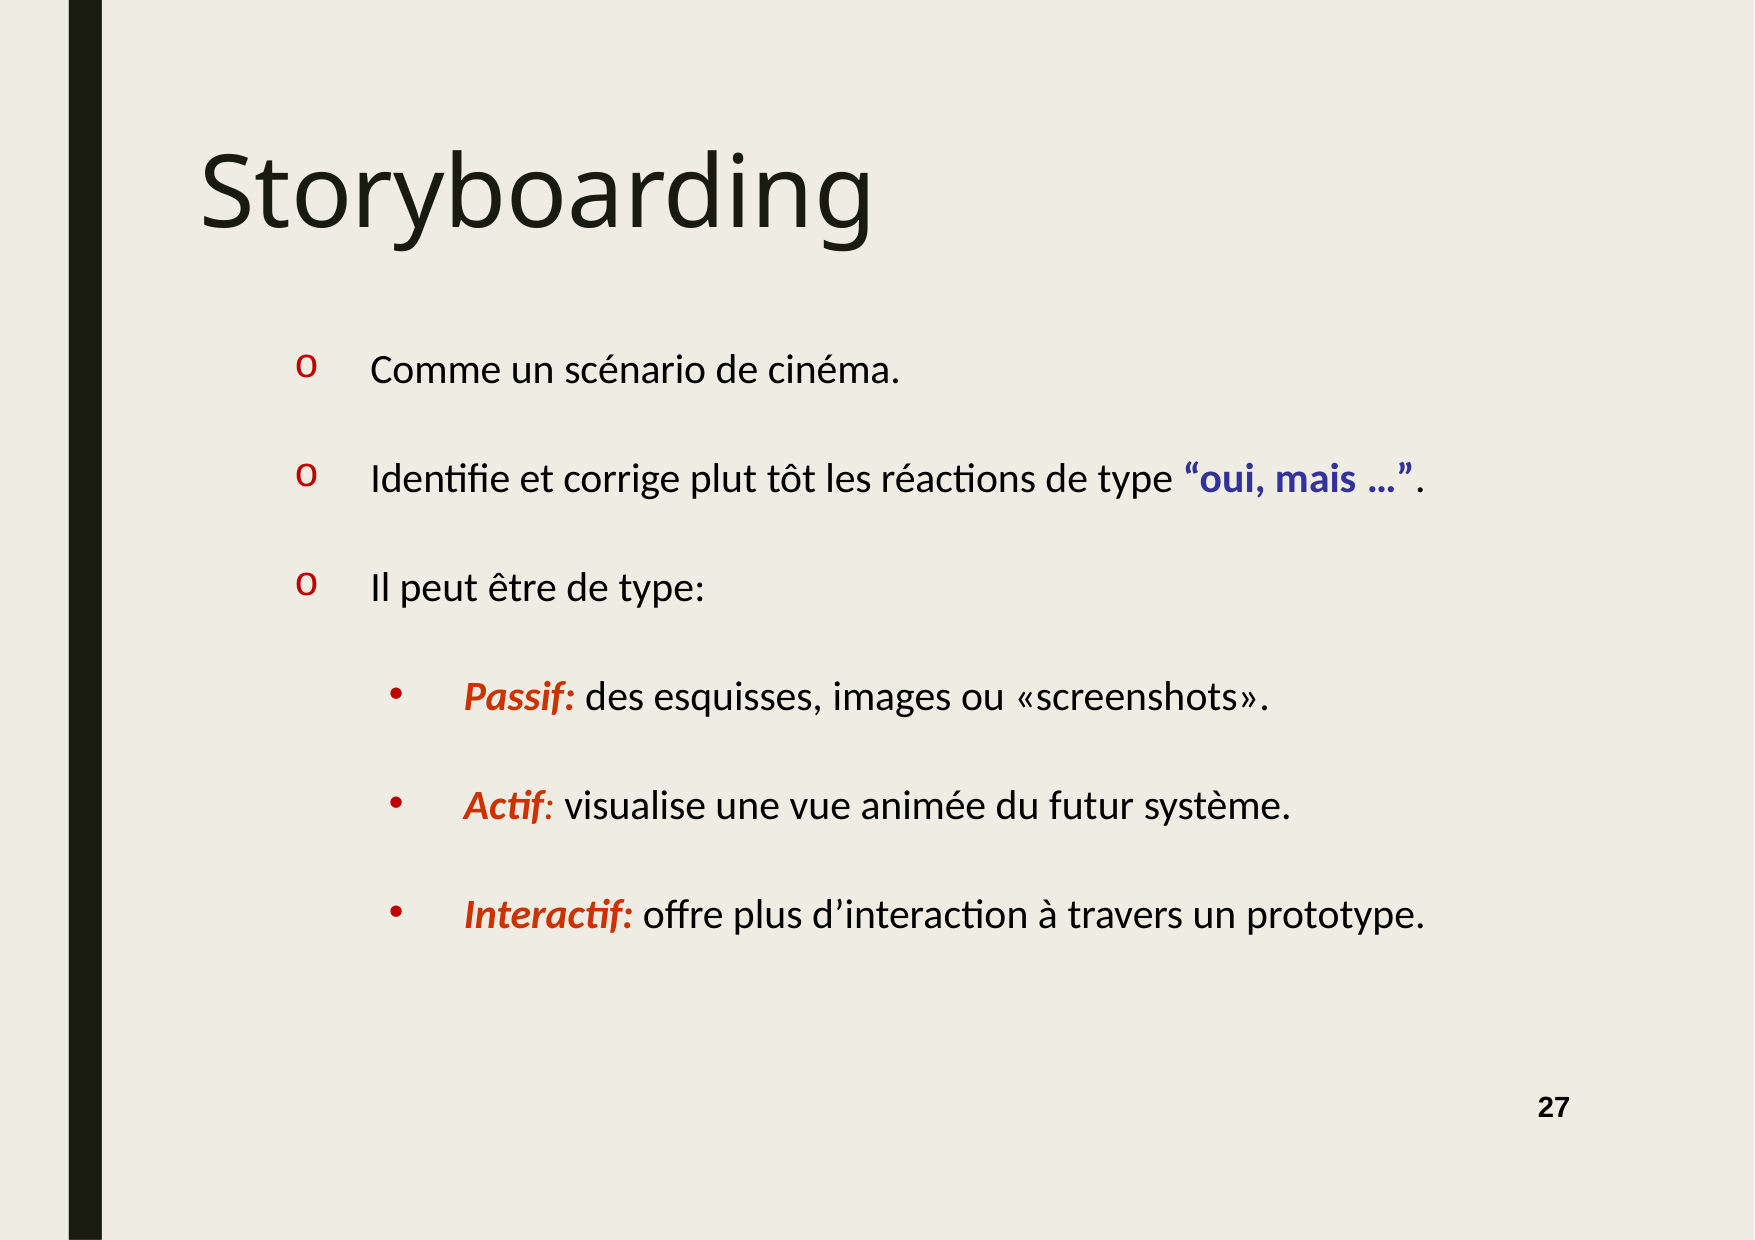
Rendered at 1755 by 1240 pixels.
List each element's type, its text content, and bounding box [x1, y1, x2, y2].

text_box Comme un scénario de cinéma. Identifie et corrige plut tôt les réactions de type “oui, mais …”. Il peut être de type: Passif: des esquisses, images ou «screenshots». Actif: visualise une vue animée du futur système. Interactif: offre plus d’interaction à travers un prototype. [292, 339, 1438, 937]
text_box 27 [1531, 1088, 1577, 1124]
title Storyboarding [197, 123, 1579, 334]
